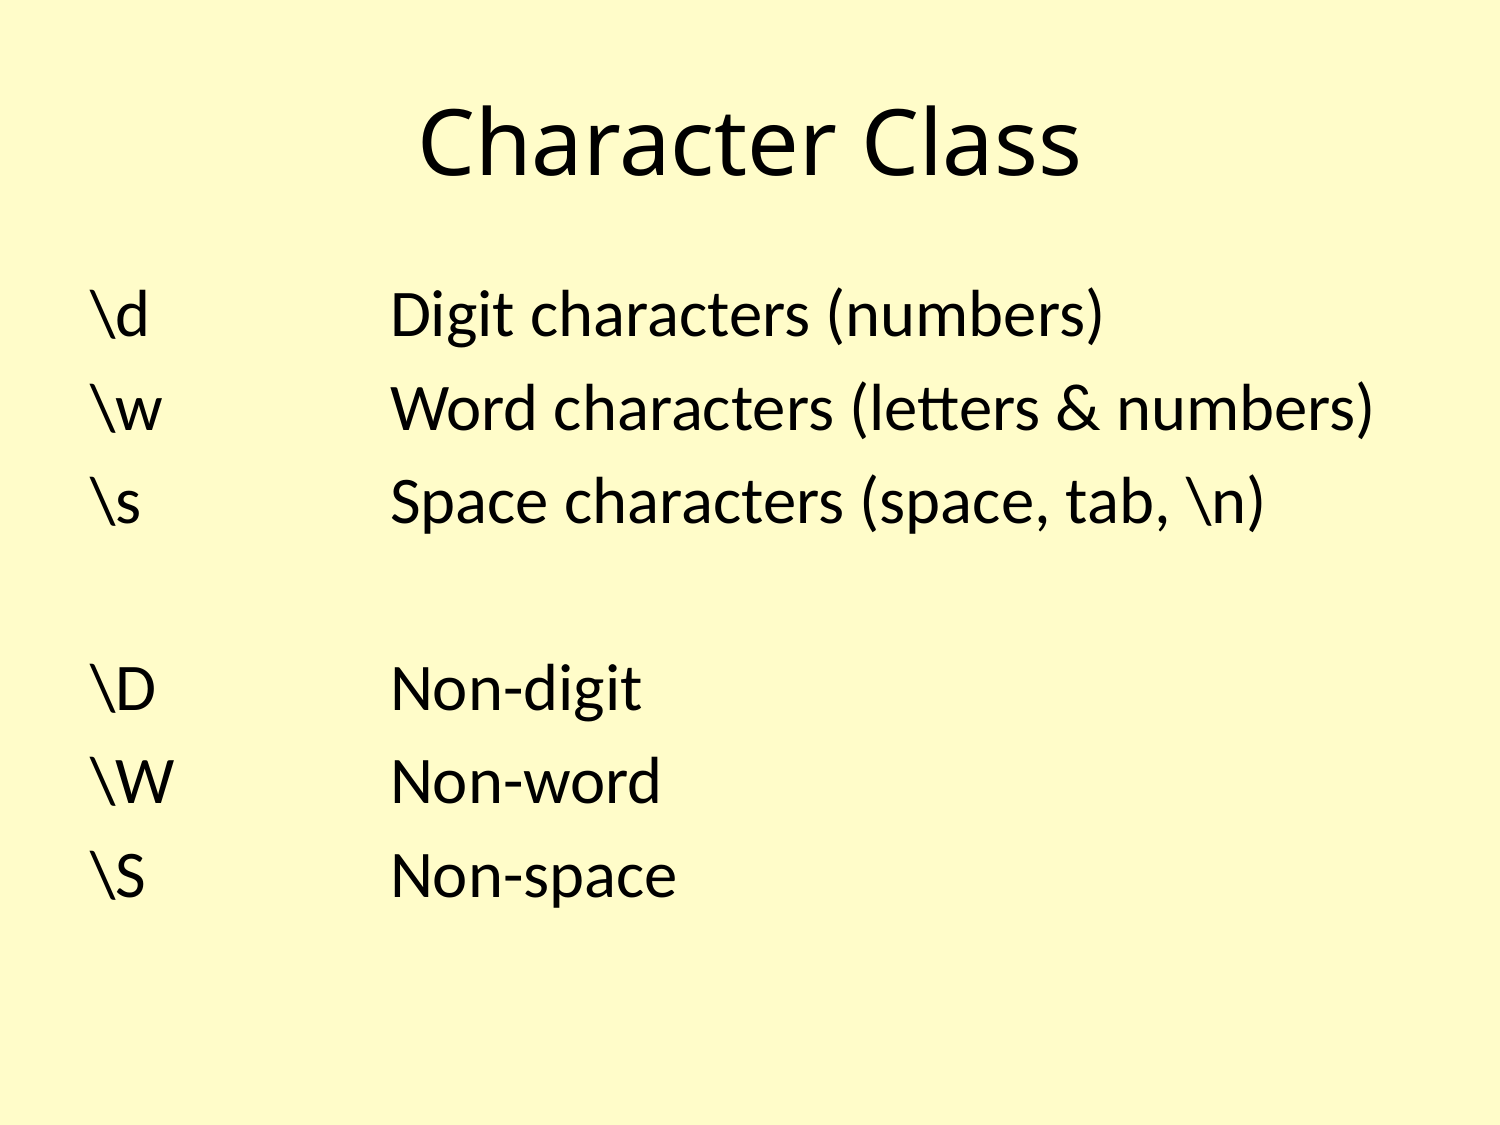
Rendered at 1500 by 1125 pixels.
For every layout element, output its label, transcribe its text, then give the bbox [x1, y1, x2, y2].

title Character Class [75, 45, 1425, 233]
list \d Digit characters (numbers) \w Word characters (letters & numbers) \s Space characters (space, tab, \n) \D Non-digit \W Non-word \S Non-space [75, 262, 1425, 1050]
